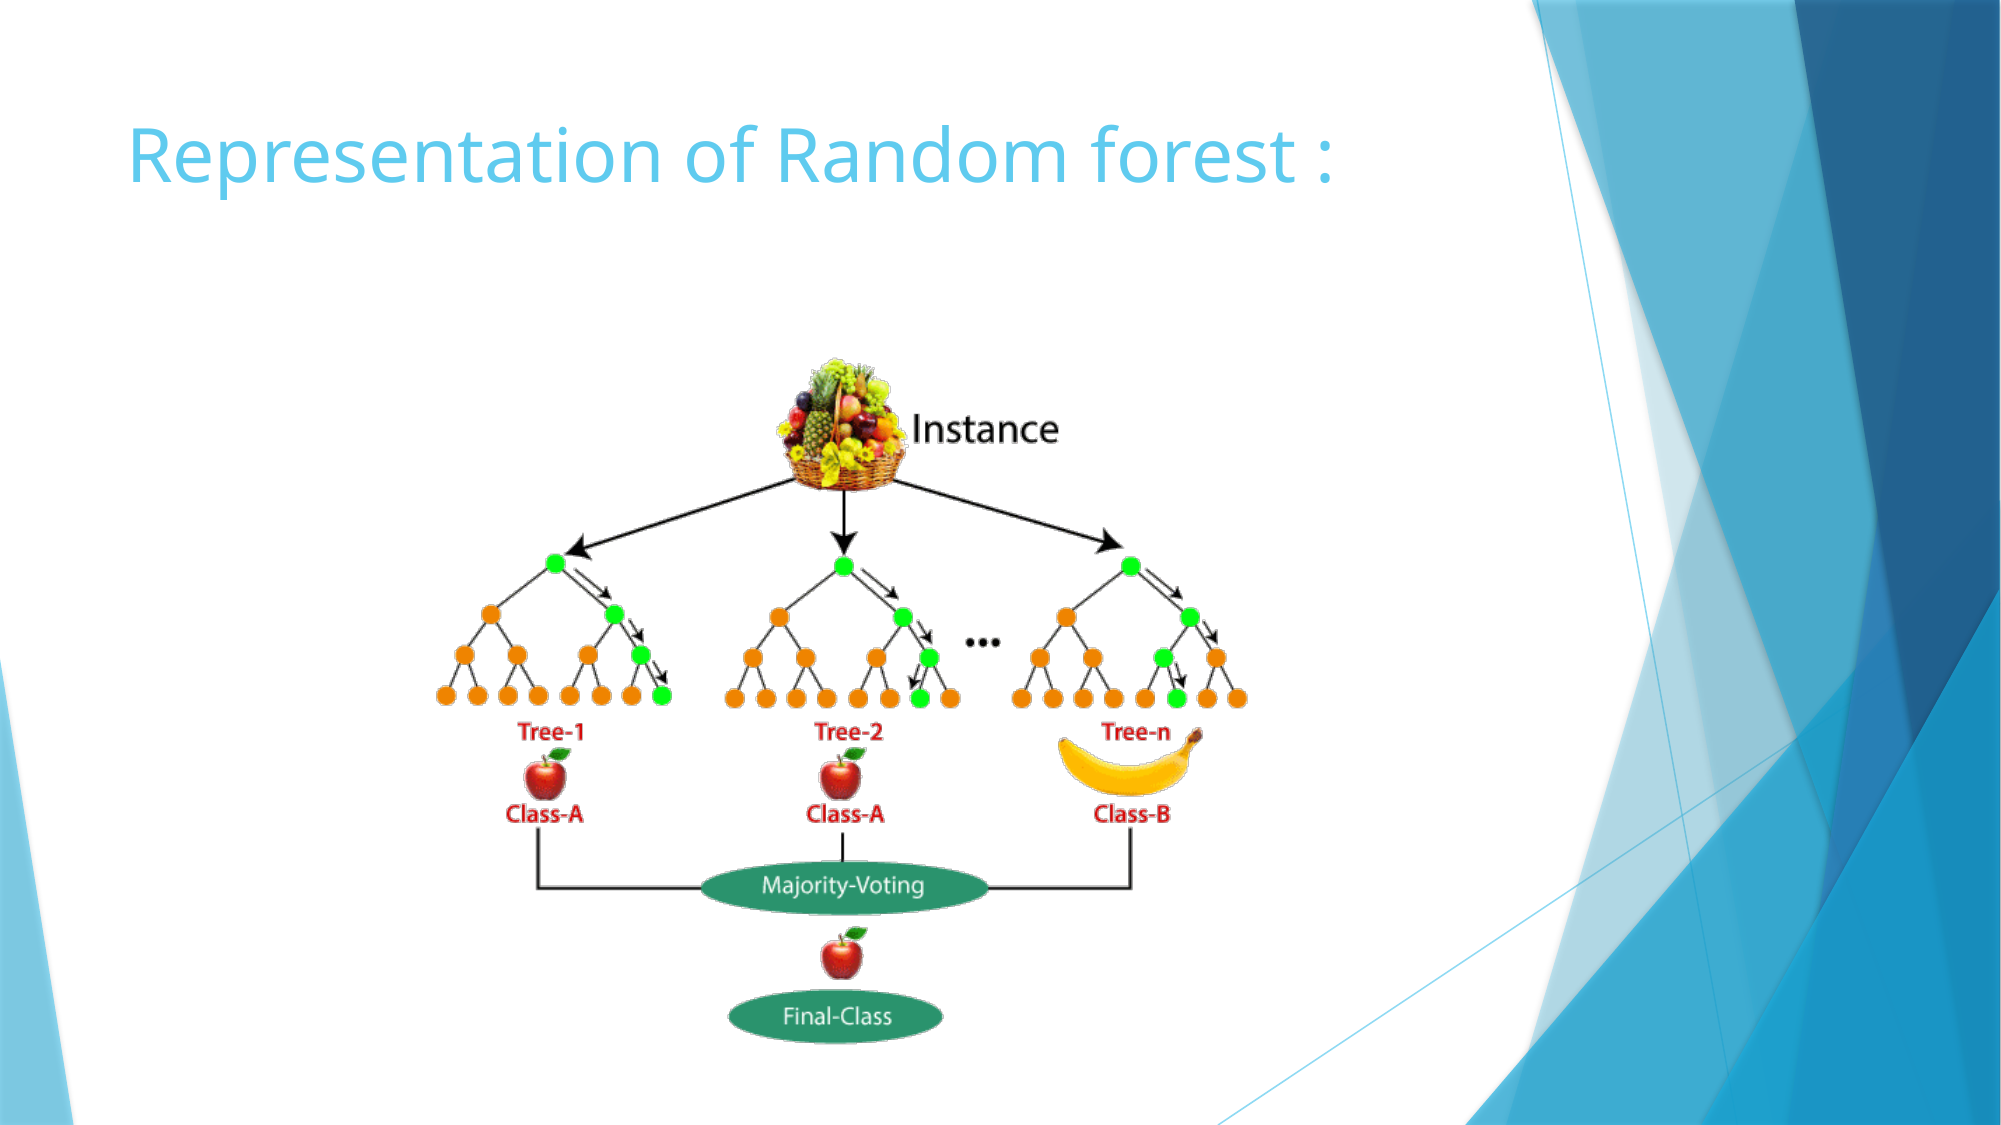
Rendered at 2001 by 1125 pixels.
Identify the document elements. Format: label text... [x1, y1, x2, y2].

title Representation of Random forest : [111, 99, 1522, 317]
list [433, 353, 1274, 1055]
